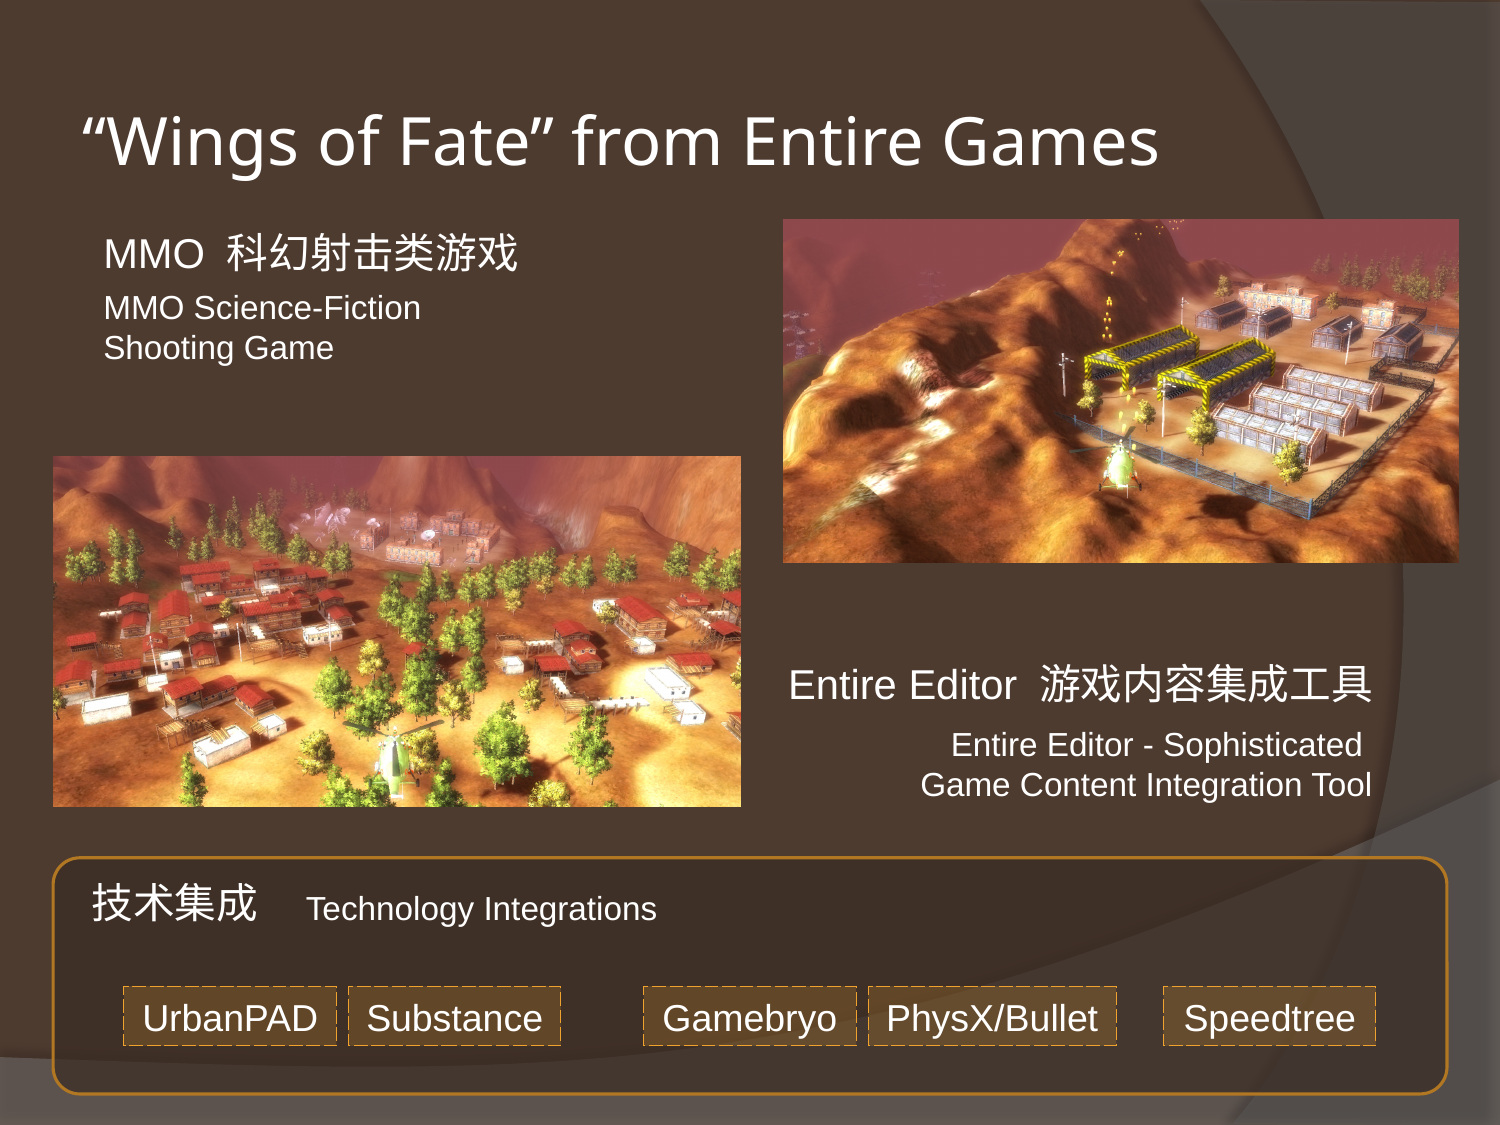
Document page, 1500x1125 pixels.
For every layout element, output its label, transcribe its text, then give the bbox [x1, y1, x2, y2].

text_box UrbanPAD [123, 986, 337, 1046]
text_box Gamebryo [643, 986, 857, 1046]
text_box MMO Science-Fiction Shooting Game [88, 285, 703, 374]
text_box MMO 科幻射击类游戏 [88, 219, 703, 285]
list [783, 219, 1459, 563]
picture [52, 455, 742, 808]
text_box 技术集成 [76, 869, 290, 935]
text_box [51, 856, 1449, 1096]
title “Wings of Fate” from Entire Games [75, 45, 1300, 233]
text_box Entire Editor - Sophisticated Game Content Integration Tool [844, 716, 1388, 811]
text_box Speedtree [1163, 986, 1376, 1046]
text_box PhysX/Bullet [868, 986, 1117, 1046]
text_box Entire Editor 游戏内容集成工具 [761, 650, 1388, 716]
text_box Substance [348, 986, 561, 1046]
text_box Technology Integrations [291, 879, 673, 935]
